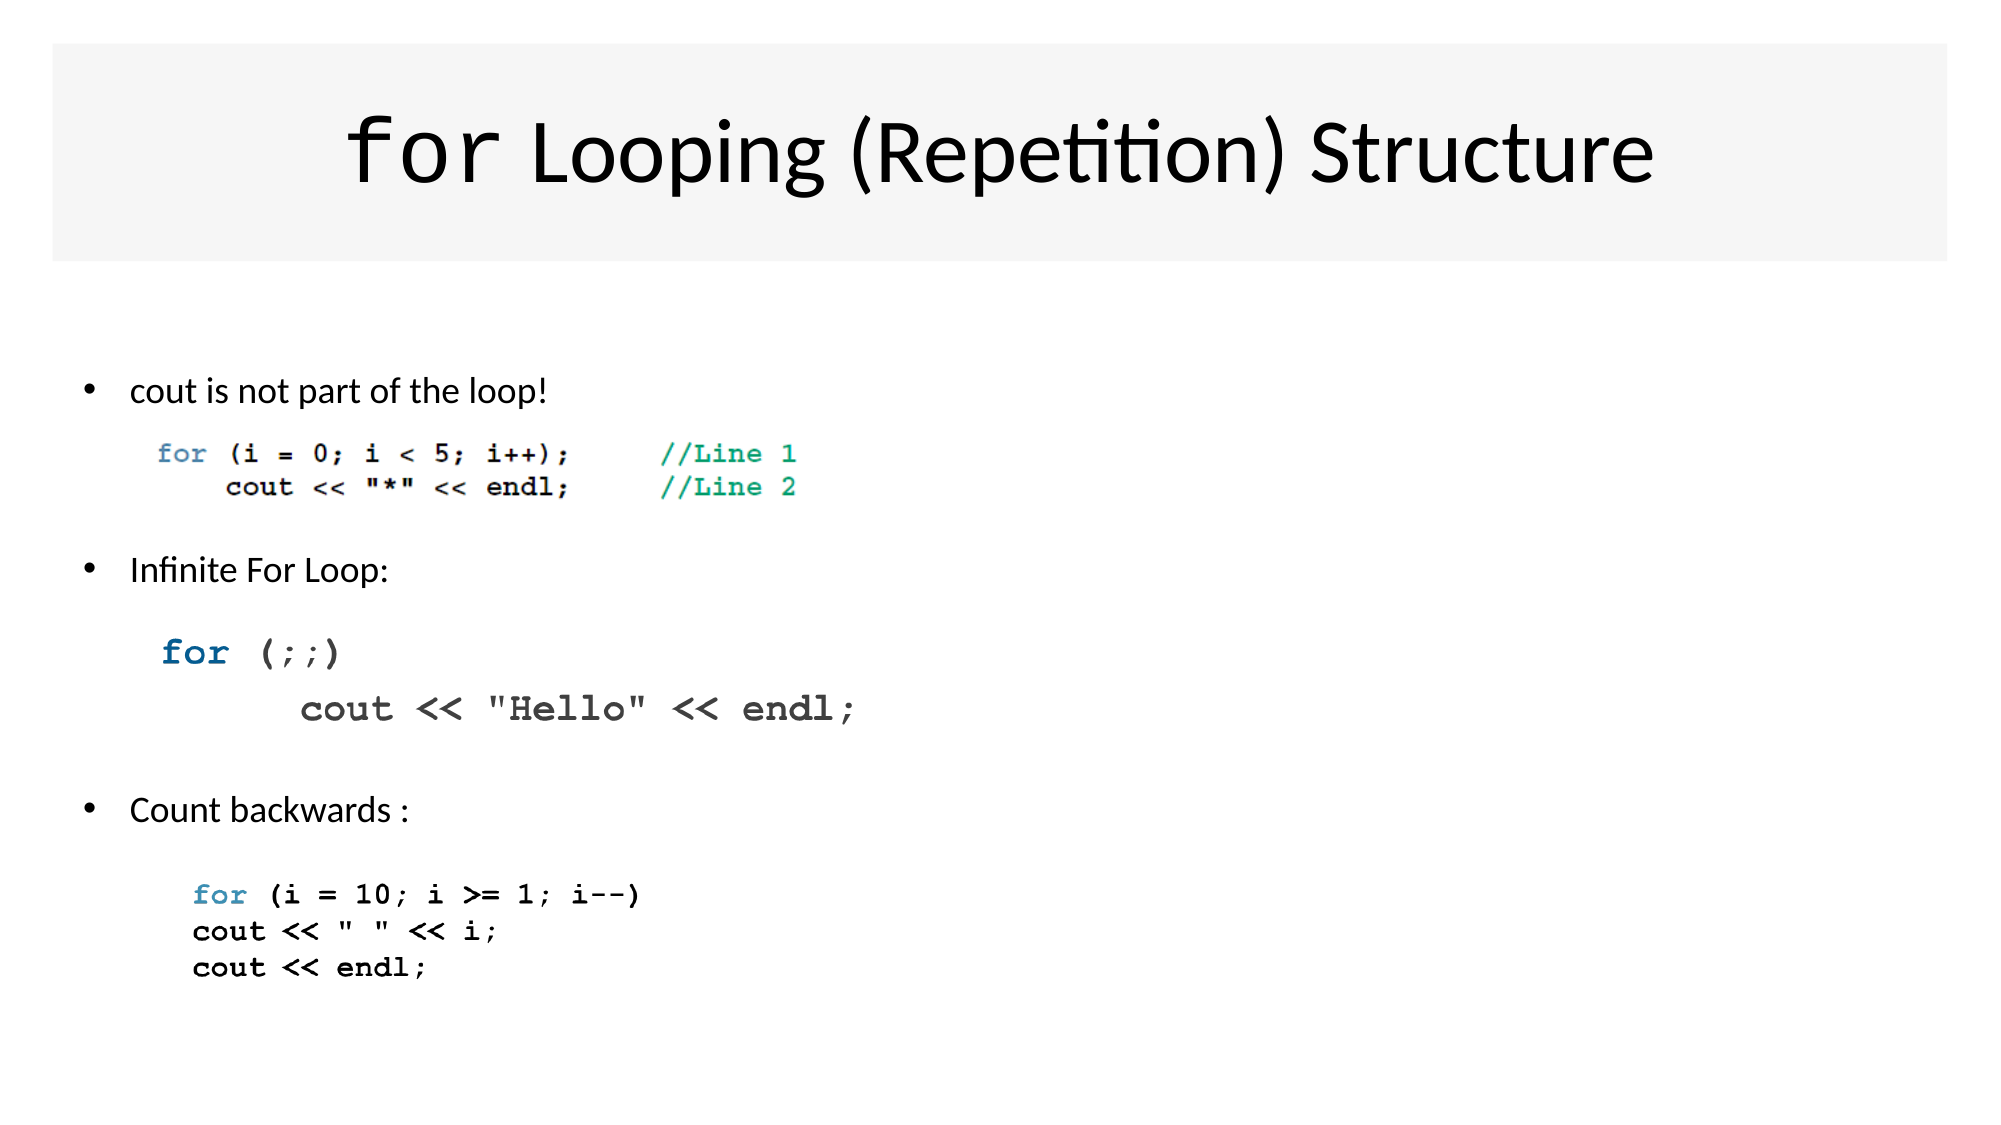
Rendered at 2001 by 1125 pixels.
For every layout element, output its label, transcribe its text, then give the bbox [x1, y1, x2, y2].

text_box cout is not part of the loop! [68, 358, 959, 419]
text_box Count backwards : [68, 777, 1069, 838]
title for Looping (Repetition) Structure [52, 43, 1948, 262]
picture [150, 425, 1340, 517]
picture [173, 866, 663, 1004]
text_box Infinite For Loop: [68, 537, 447, 598]
picture [136, 618, 881, 756]
